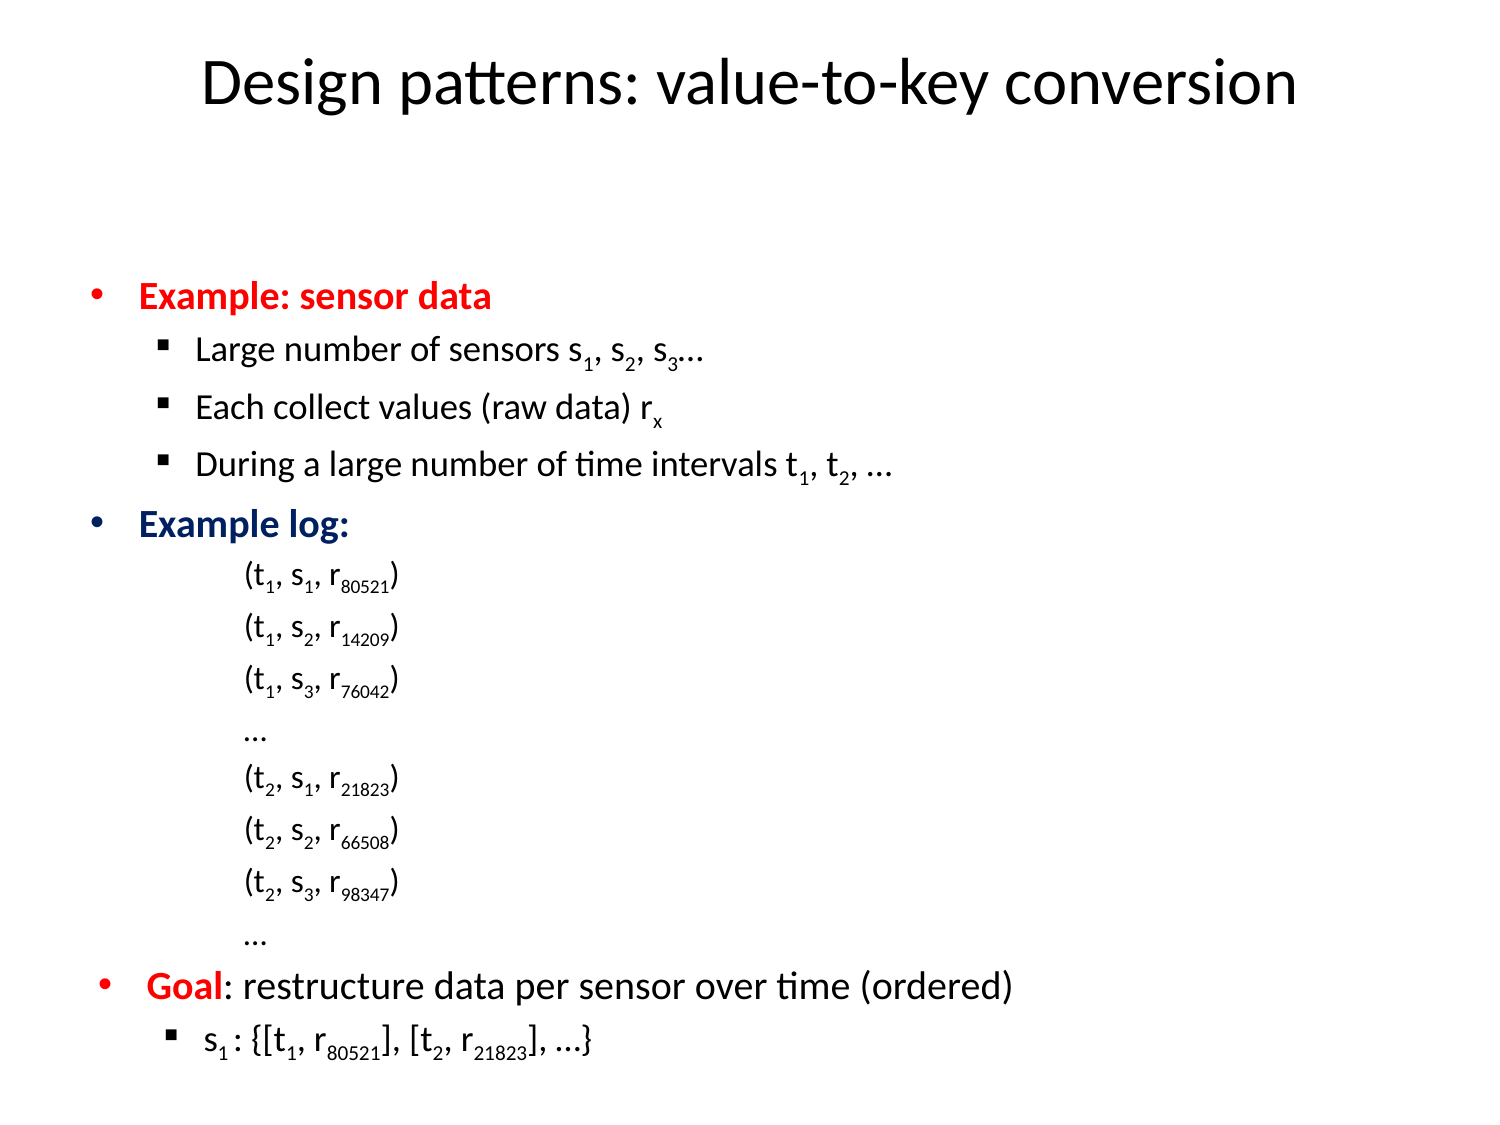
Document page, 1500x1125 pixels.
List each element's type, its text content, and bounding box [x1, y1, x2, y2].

title Design patterns: value-to-key conversion [75, 24, 1425, 130]
list Example: sensor data Large number of sensors s1, s2, s3… Each collect values (raw data) rx During a large number of time intervals t1, t2, … Example log: (t1, s1, r80521) (t1, s2, r14209) (t1, s3, r76042) … (t2, s1, r21823) (t2, s2, r66508) (t2, s3, r98347) … Goal: restructure data per sensor over time (ordered) s1 : {[t1, r80521], [t2, r21823], …} [75, 262, 1425, 1080]
